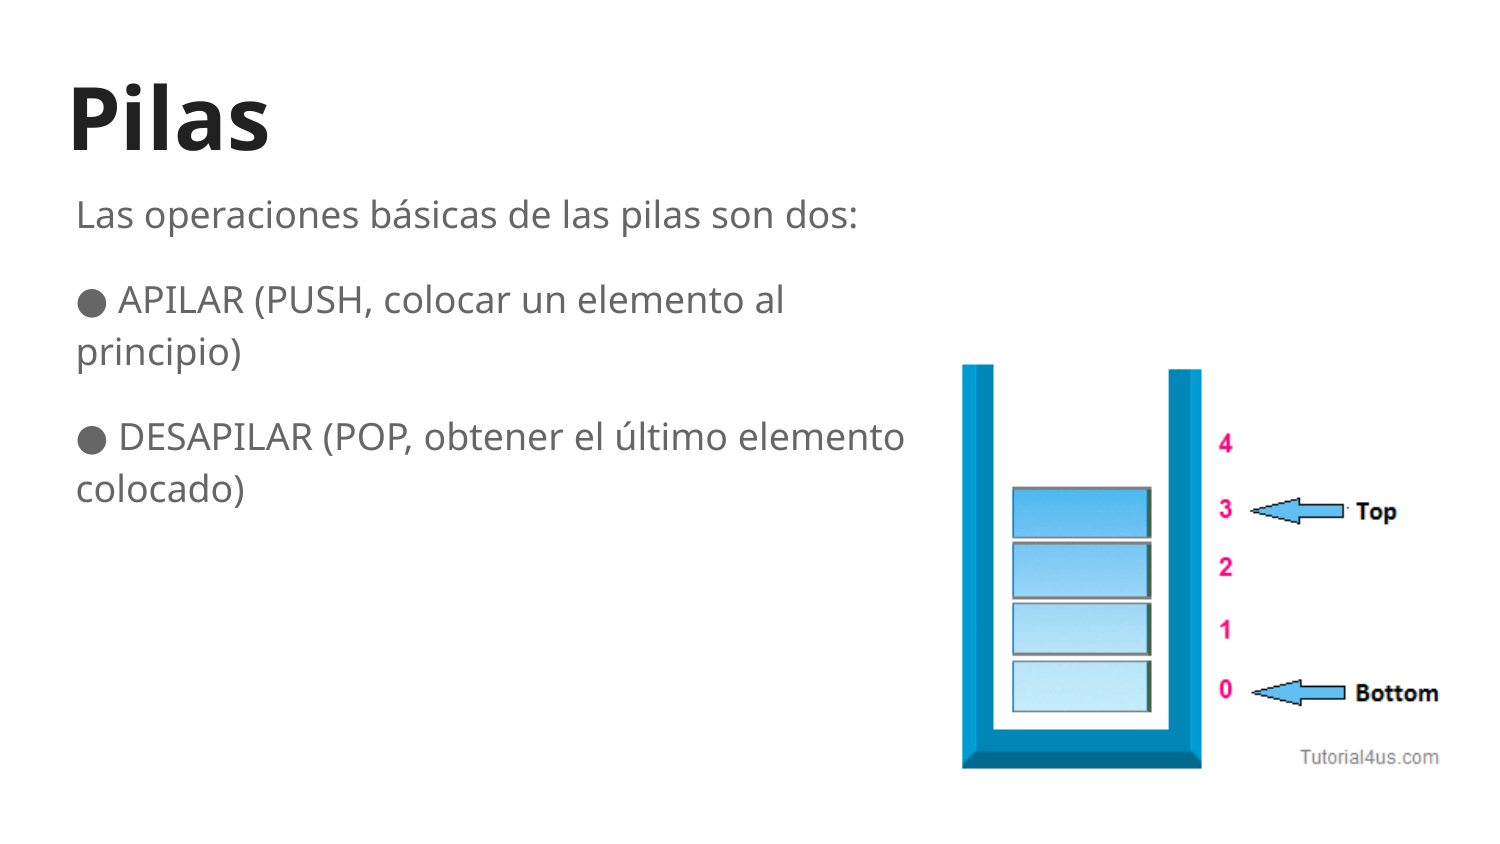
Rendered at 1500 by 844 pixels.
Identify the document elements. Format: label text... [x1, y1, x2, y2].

list Las operaciones básicas de las pilas son dos: ● APILAR (PUSH, colocar un elemento al principio) ● DESAPILAR (POP, obtener el último elemento colocado) [60, 169, 936, 546]
picture [950, 169, 1450, 783]
title Pilas [51, 48, 1449, 180]
